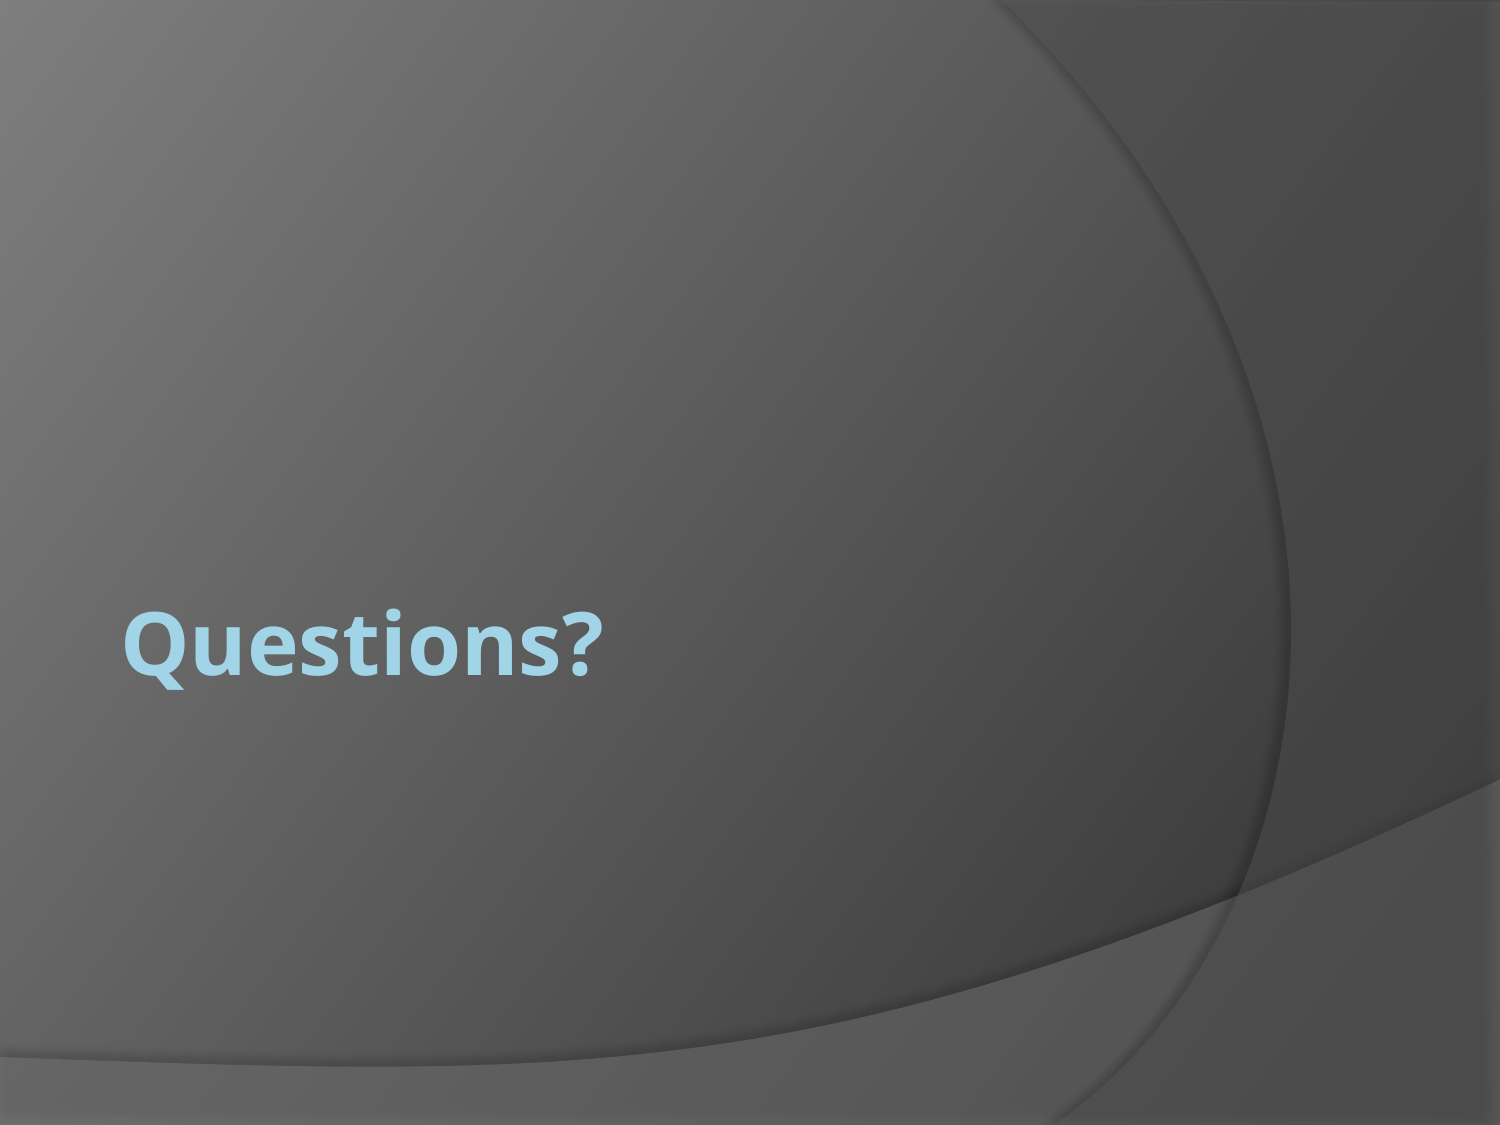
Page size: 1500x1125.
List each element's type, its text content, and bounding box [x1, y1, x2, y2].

title Questions? [112, 587, 1200, 888]
